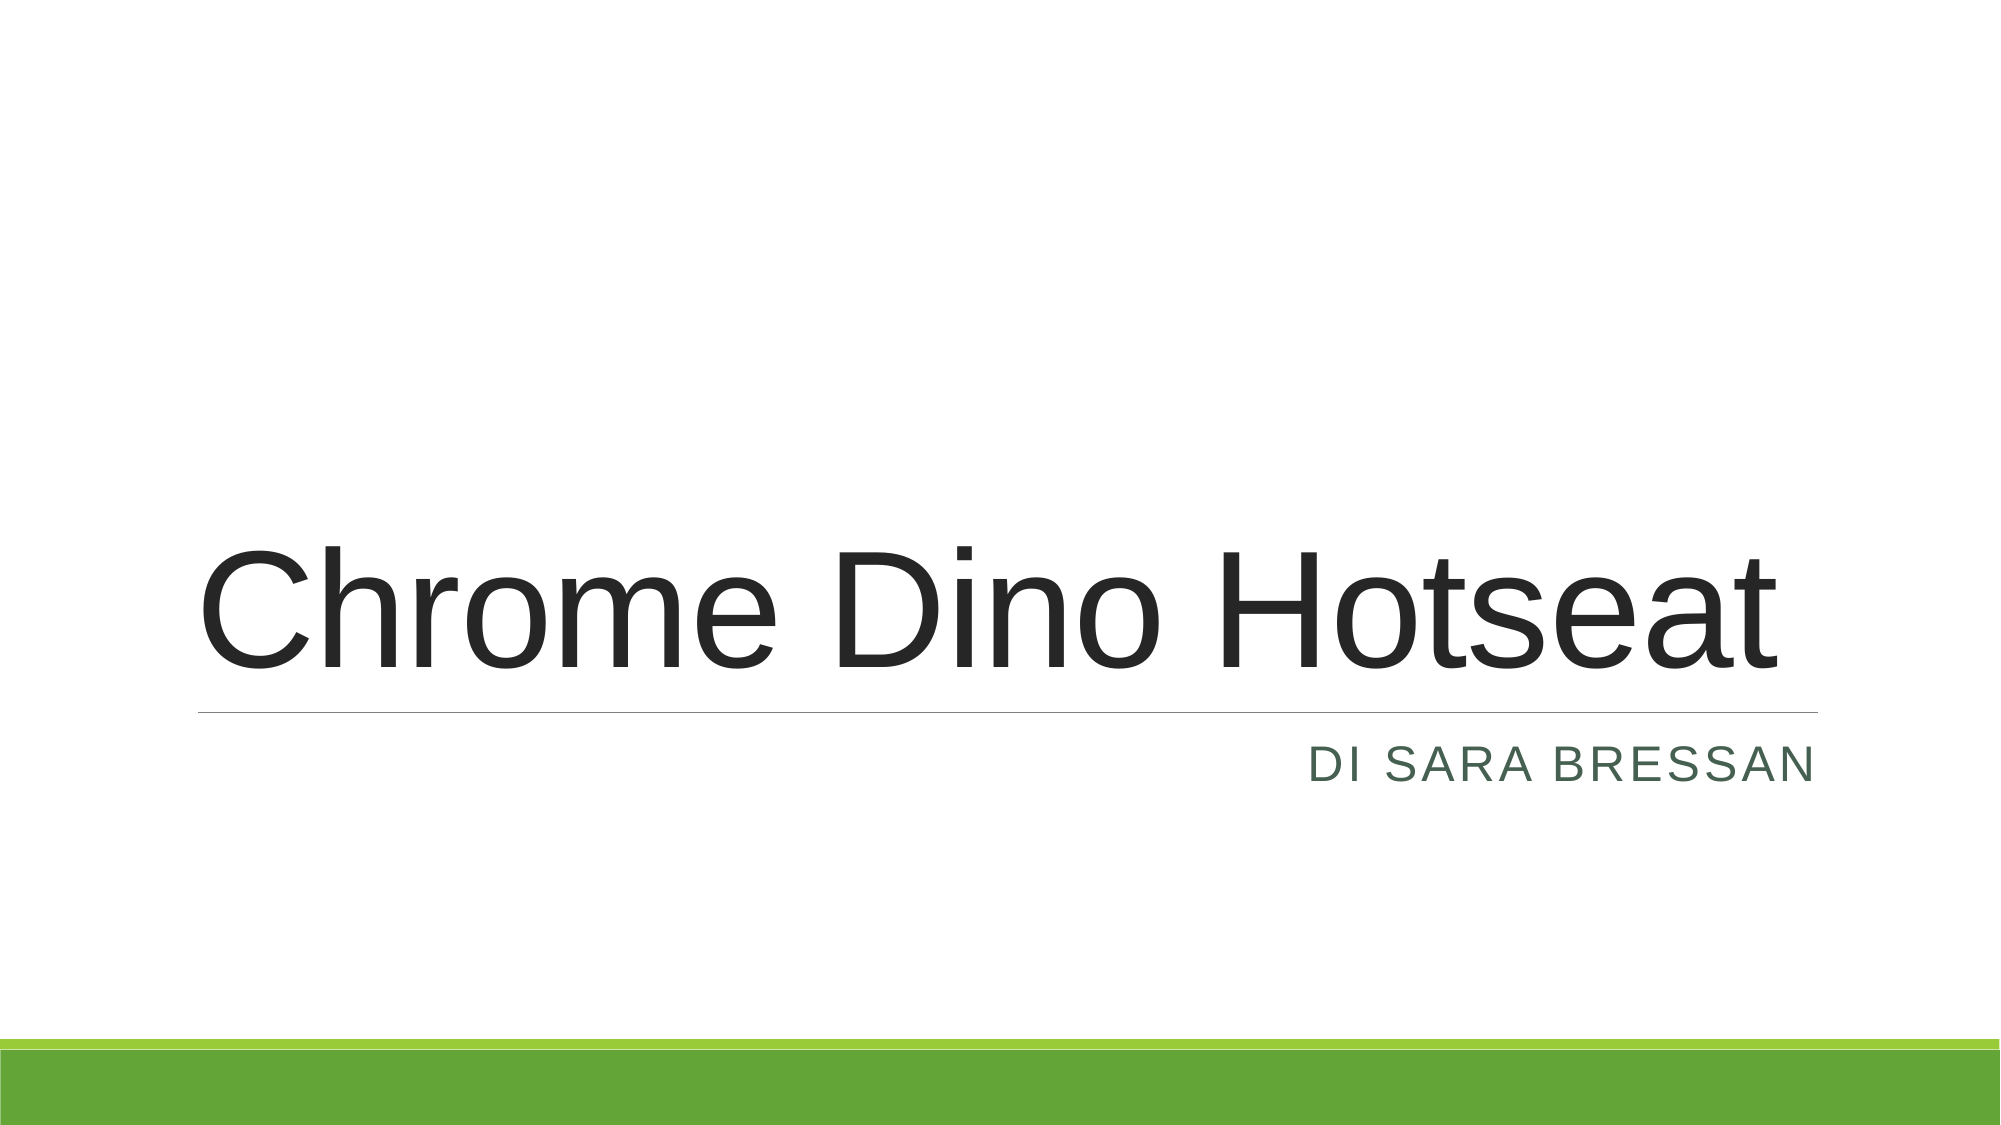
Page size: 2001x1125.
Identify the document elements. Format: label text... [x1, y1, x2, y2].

subtitle Di Sara bressan [180, 730, 1831, 919]
title Chrome Dino Hotseat [180, 124, 1830, 710]
